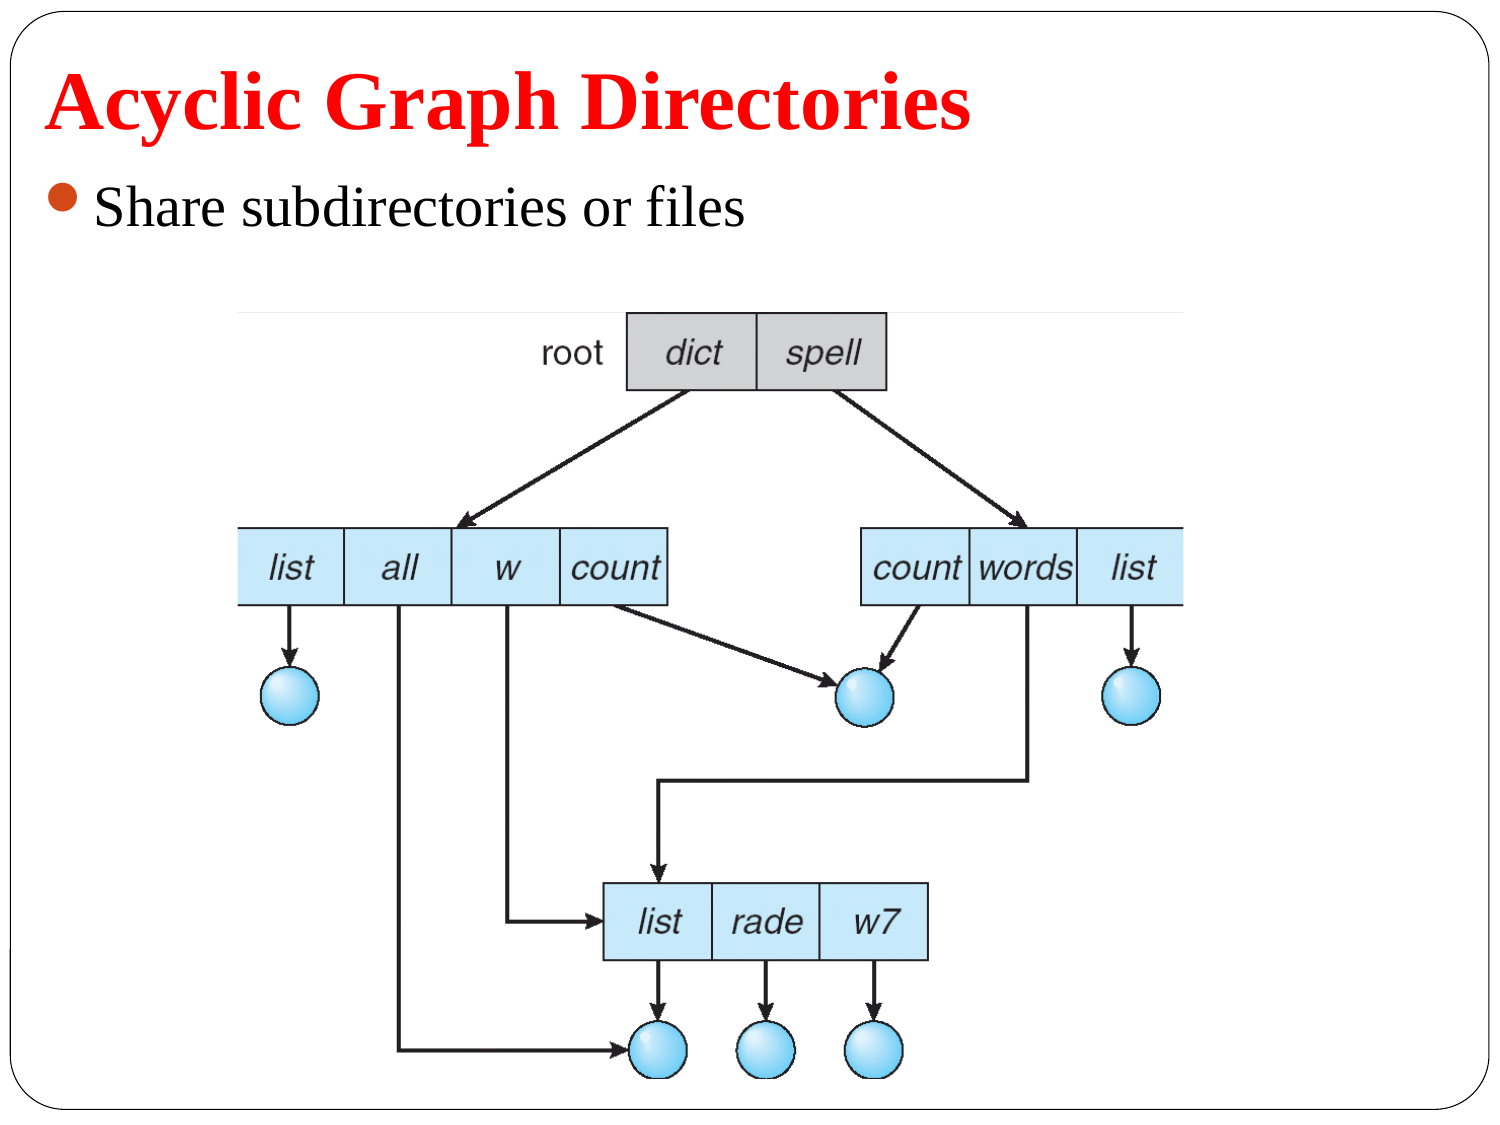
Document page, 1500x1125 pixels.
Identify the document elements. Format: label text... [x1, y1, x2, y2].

picture [237, 312, 1184, 1080]
text_box Acyclic Graph Directories [29, 42, 1436, 160]
text_box Share subdirectories or files [29, 160, 1471, 1079]
